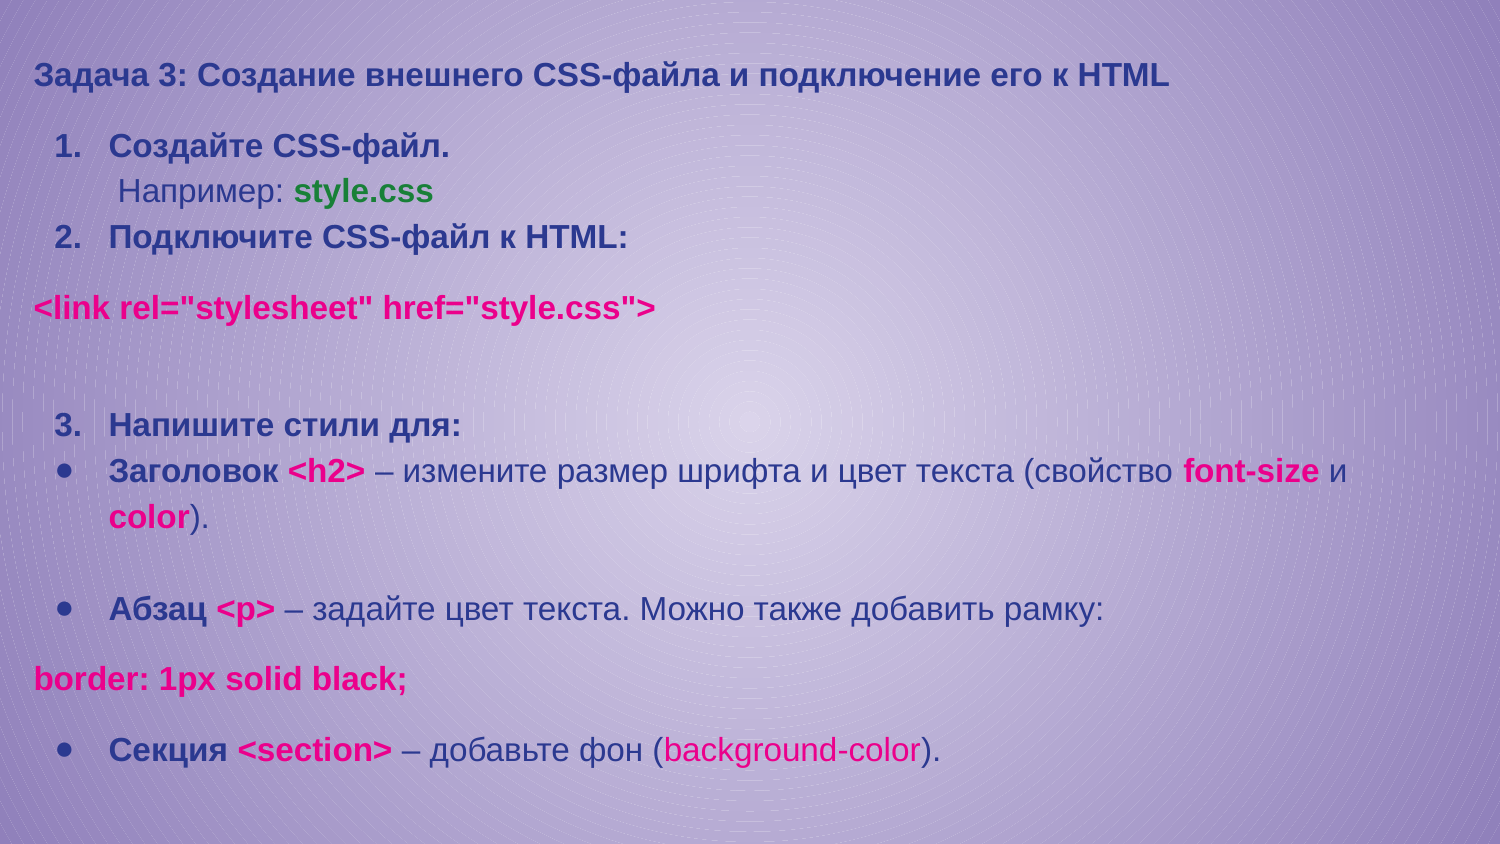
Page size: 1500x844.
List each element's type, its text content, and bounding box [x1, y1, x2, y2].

list Задача 3: Создание внешнего CSS-файла и подключение его к HTML Создайте CSS-файл. Например: style.css Подключите CSS-файл к HTML: <link rel="stylesheet" href="style.css"> Напишите стили для: Заголовок <h2> – измените размер шрифта и цвет текста (свойство font-size и color). Абзац <p> – задайте цвет текста. Можно также добавить рамку: border: 1px solid black; Секция <section> – добавьте фон (background-color). [18, 31, 1451, 813]
